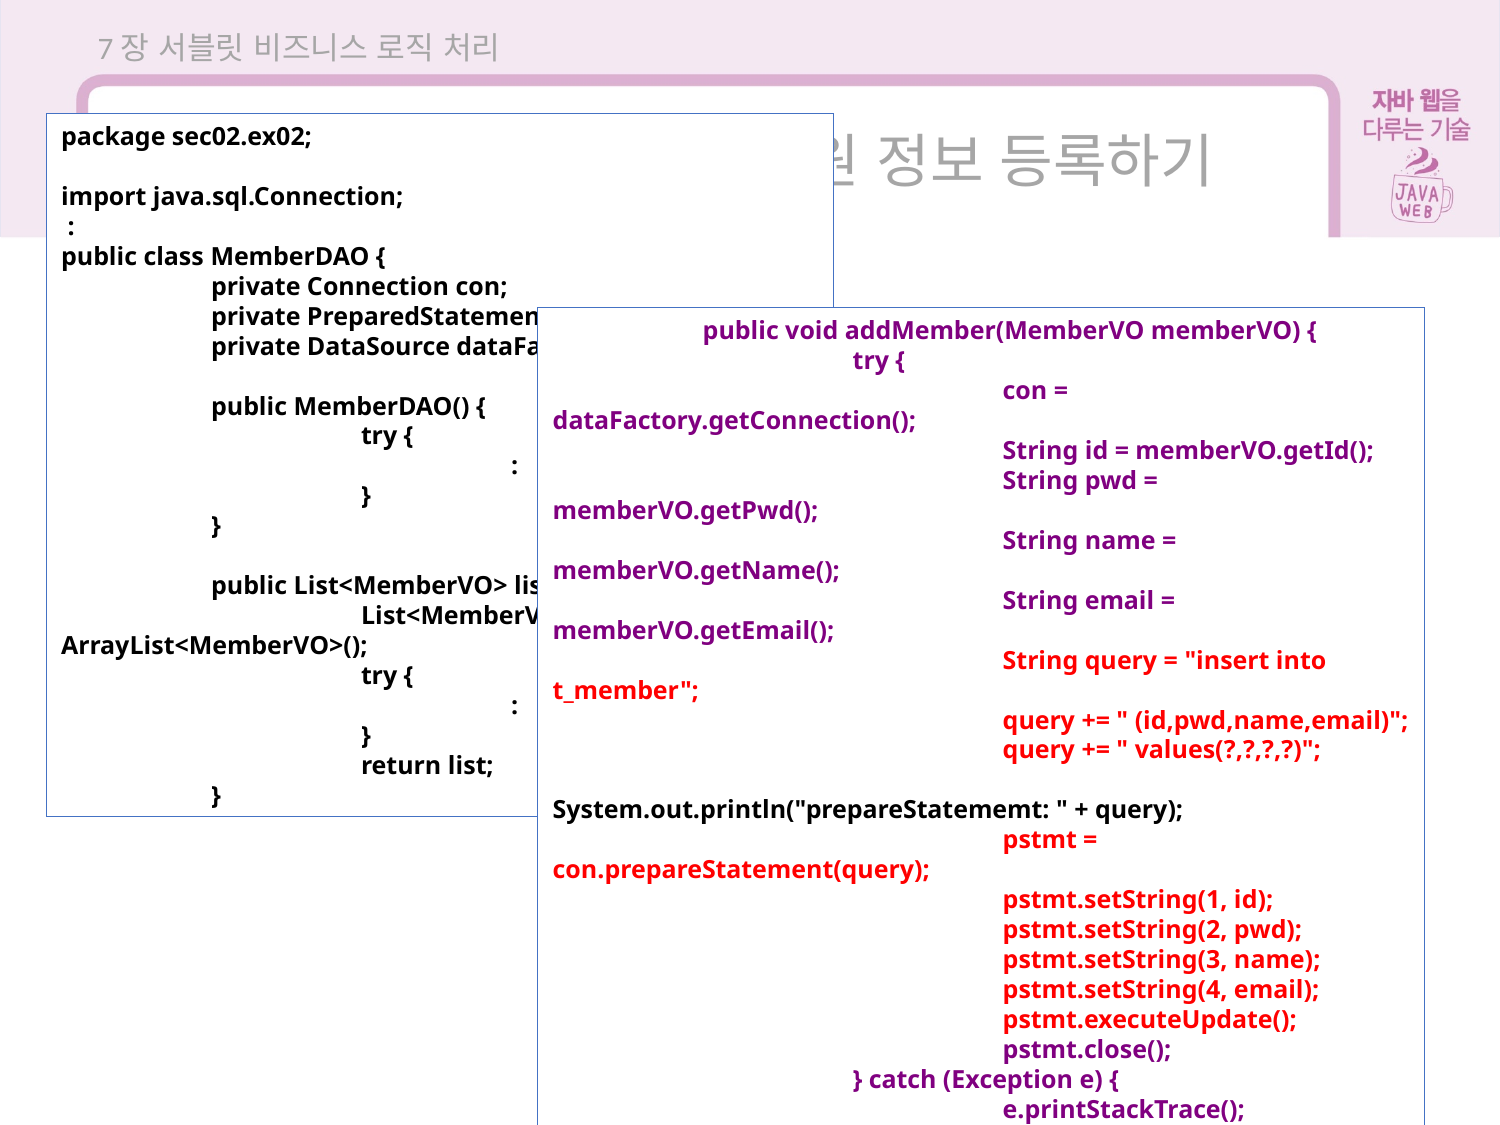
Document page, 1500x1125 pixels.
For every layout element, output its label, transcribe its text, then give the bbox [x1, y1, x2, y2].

text_box 7장 서블릿 비즈니스 로직 처리 [82, 0, 1133, 74]
text_box package sec02.ex02; import java.sql.Connection; : public class MemberDAO { private Connection con; private PreparedStatement pstmt; private DataSource dataFactory; public MemberDAO() { try { : } } public List<MemberVO> listMembers() { List<MemberVO> list = new ArrayList<MemberVO>(); try { : } return list; } [46, 113, 834, 817]
picture [0, 0, 1500, 1125]
text_box 7.4 DataSource 이용해 회원 정보 등록하기 [834, 117, 1323, 202]
text_box public void addMember(MemberVO memberVO) { try { con = dataFactory.getConnection(); String id = memberVO.getId(); String pwd = memberVO.getPwd(); String name = memberVO.getName(); String email = memberVO.getEmail(); String query = "insert into t_member"; query += " (id,pwd,name,email)"; query += " values(?,?,?,?)"; System.out.println("prepareStatememt: " + query); pstmt = con.prepareStatement(query); pstmt.setString(1, id); pstmt.setString(2, pwd); pstmt.setString(3, name); pstmt.setString(4, email); pstmt.executeUpdate(); pstmt.close(); } catch (Exception e) { e.printStackTrace(); } } } [537, 307, 1425, 1125]
